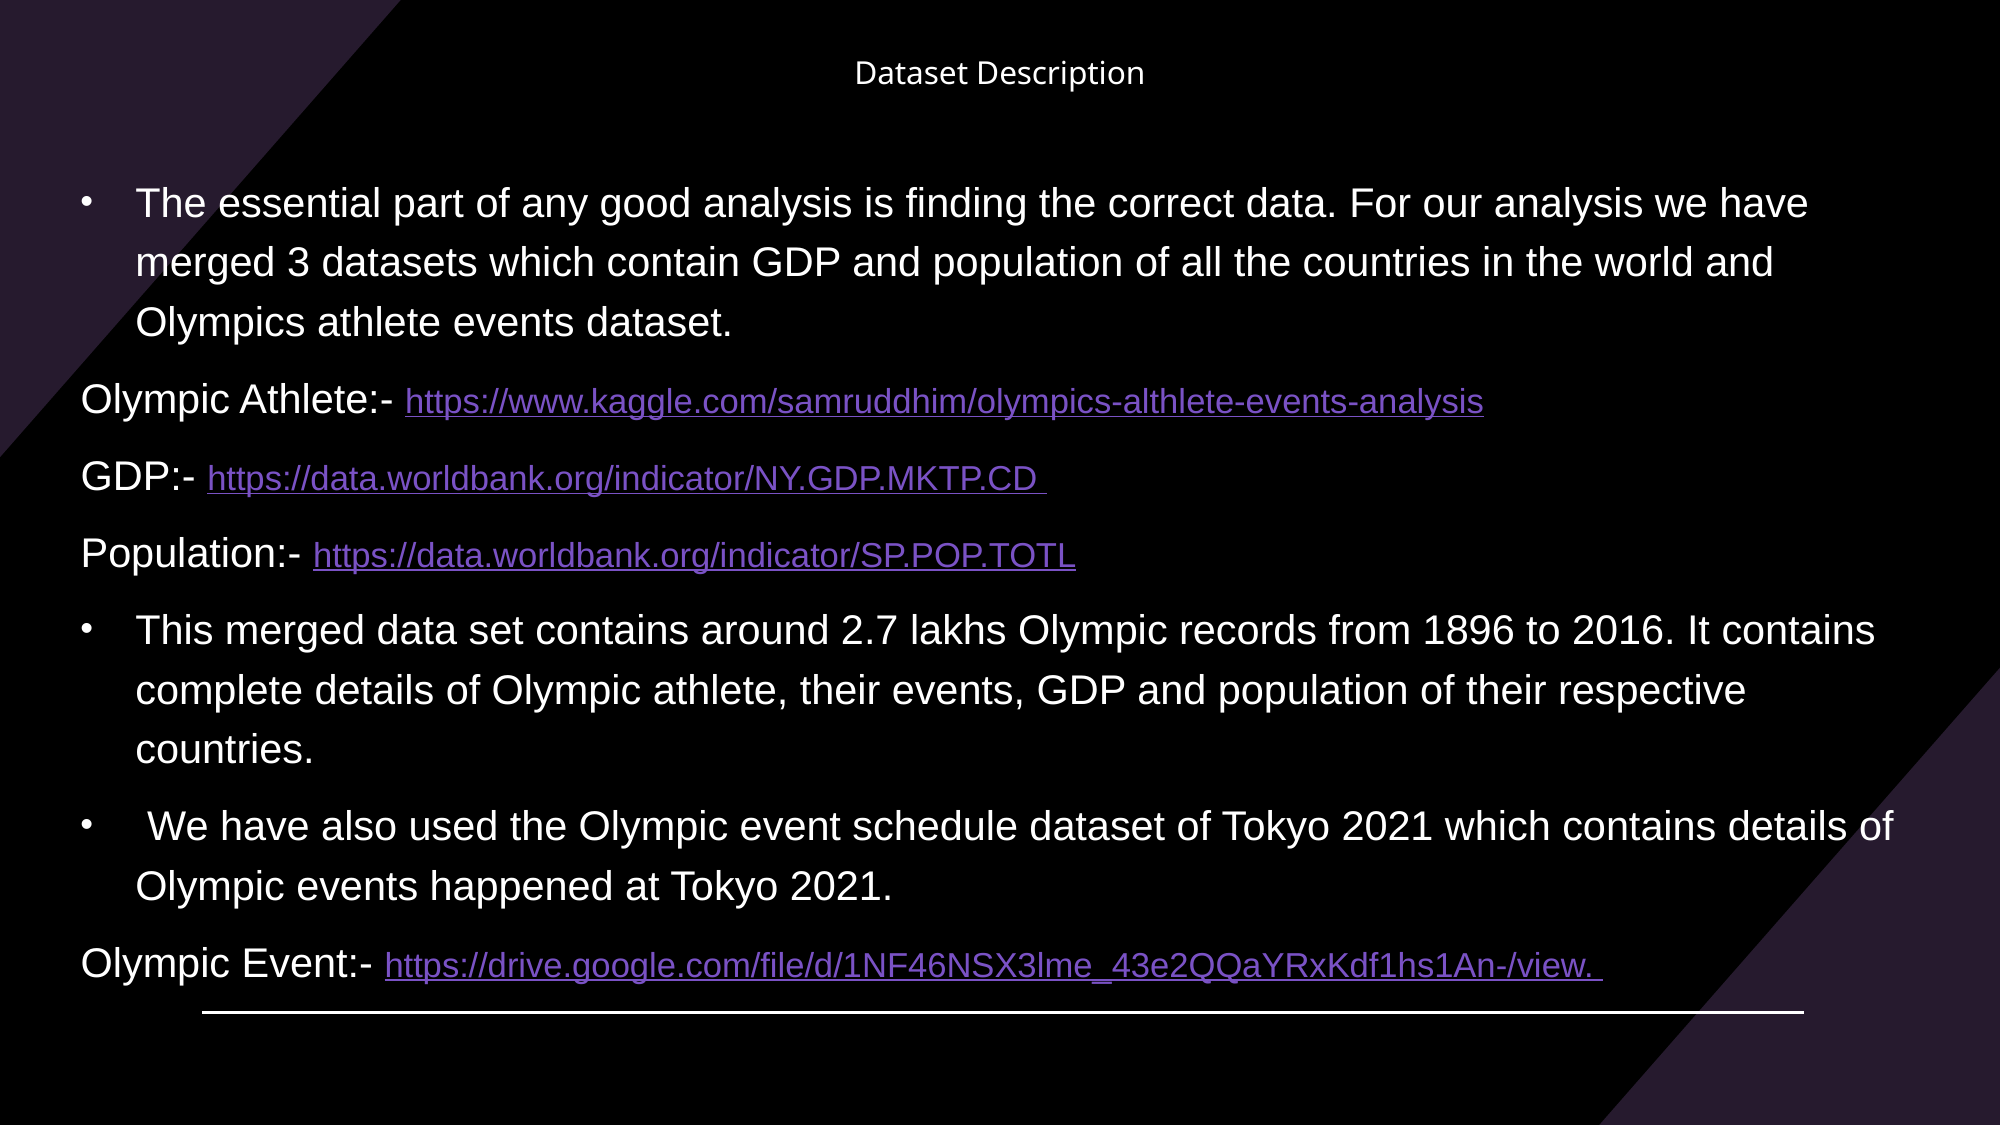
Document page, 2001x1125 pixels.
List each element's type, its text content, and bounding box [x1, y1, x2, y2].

list The essential part of any good analysis is finding the correct data. For our analysis we have merged 3 datasets which contain GDP and population of all the countries in the world and Olympics athlete events dataset. Olympic Athlete:- https://www.kaggle.com/samruddhim/olympics-althlete-events-analysis GDP:- https://data.worldbank.org/indicator/NY.GDP.MKTP.CD Population:- https://data.worldbank.org/indicator/SP.POP.TOTL This merged data set contains around 2.7 lakhs Olympic records from 1896 to 2016. It contains complete details of Olympic athlete, their events, GDP and population of their respective countries. We have also used the Olympic event schedule dataset of Tokyo 2021 which contains details of Olympic events happened at Tokyo 2021. Olympic Event:- https://drive.google.com/file/d/1NF46NSX3lme_43e2QQaYRxKdf1hs1An-/view. [47, 158, 1945, 1003]
title Dataset Description [187, 7, 1813, 131]
